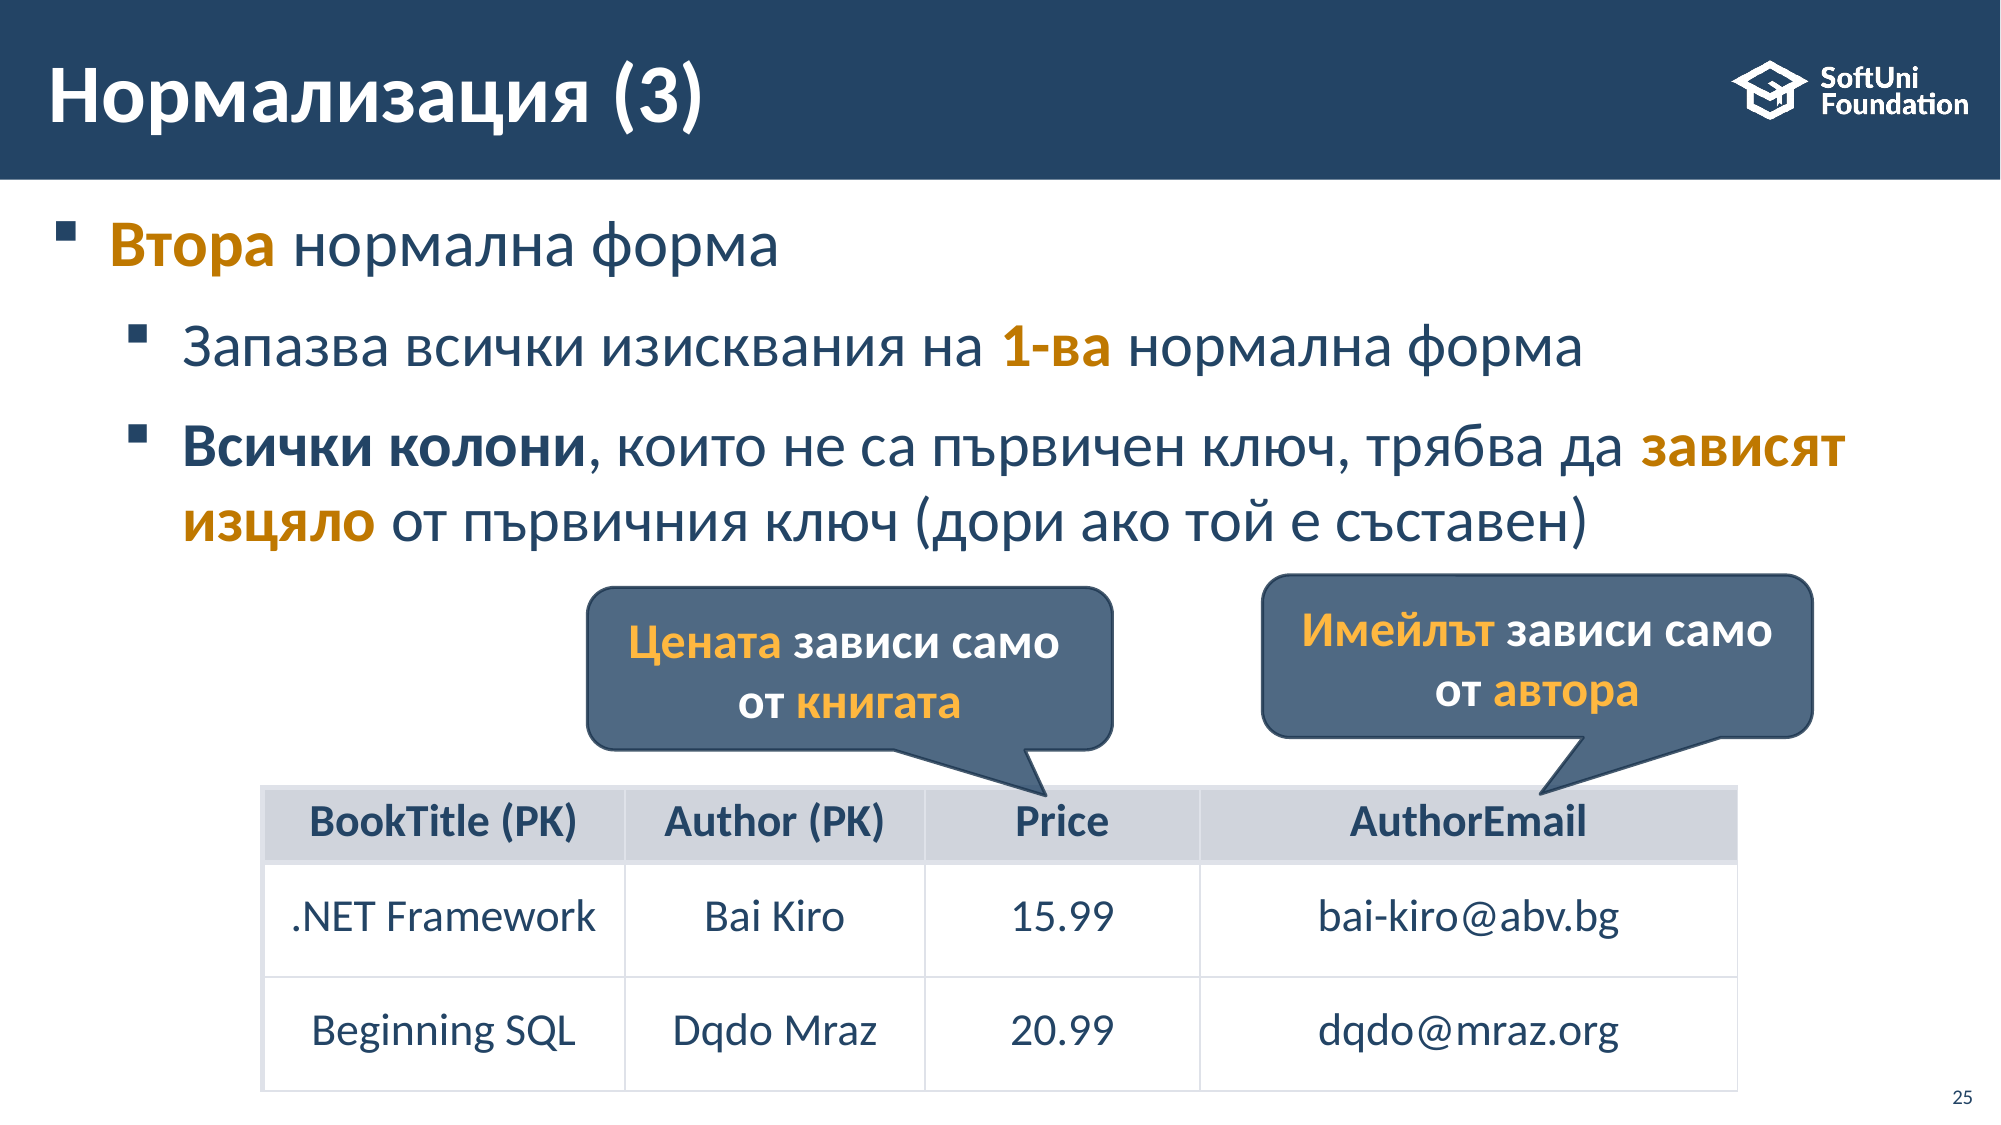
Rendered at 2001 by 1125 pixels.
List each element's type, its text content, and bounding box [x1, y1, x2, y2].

table_cell dqdo@mraz.org [1201, 978, 1737, 1090]
text_box Имейлът зависи само от автора [1260, 572, 1815, 797]
table_cell 15.99 [926, 865, 1199, 976]
picture [1731, 60, 1968, 120]
table_header Author (PK) [626, 790, 924, 860]
table_header Price [926, 790, 1199, 860]
table_header AuthorEmail [1201, 790, 1737, 860]
text_box Цената зависи само от книгата [585, 585, 1115, 798]
table_cell Beginning SQL [265, 978, 624, 1090]
table_header BookTitle (PK) [265, 790, 624, 860]
table_cell Bai Kiro [626, 865, 924, 976]
title Нормализация (3) [31, 16, 1716, 162]
table_cell .NET Framework [265, 865, 624, 976]
table_cell Dqdo Mraz [626, 978, 924, 1090]
table_cell 20.99 [926, 978, 1199, 1090]
list Втора нормална форма Запазва всички изисквания на 1-ва нормална форма Всички колони, които не са първичен ключ, трябва да зависят изцяло от първичния ключ (дори ако той е съставен) [32, 193, 1970, 1108]
slide_number 25 [1927, 1067, 1989, 1117]
table_cell bai-kiro@abv.bg [1201, 865, 1737, 976]
